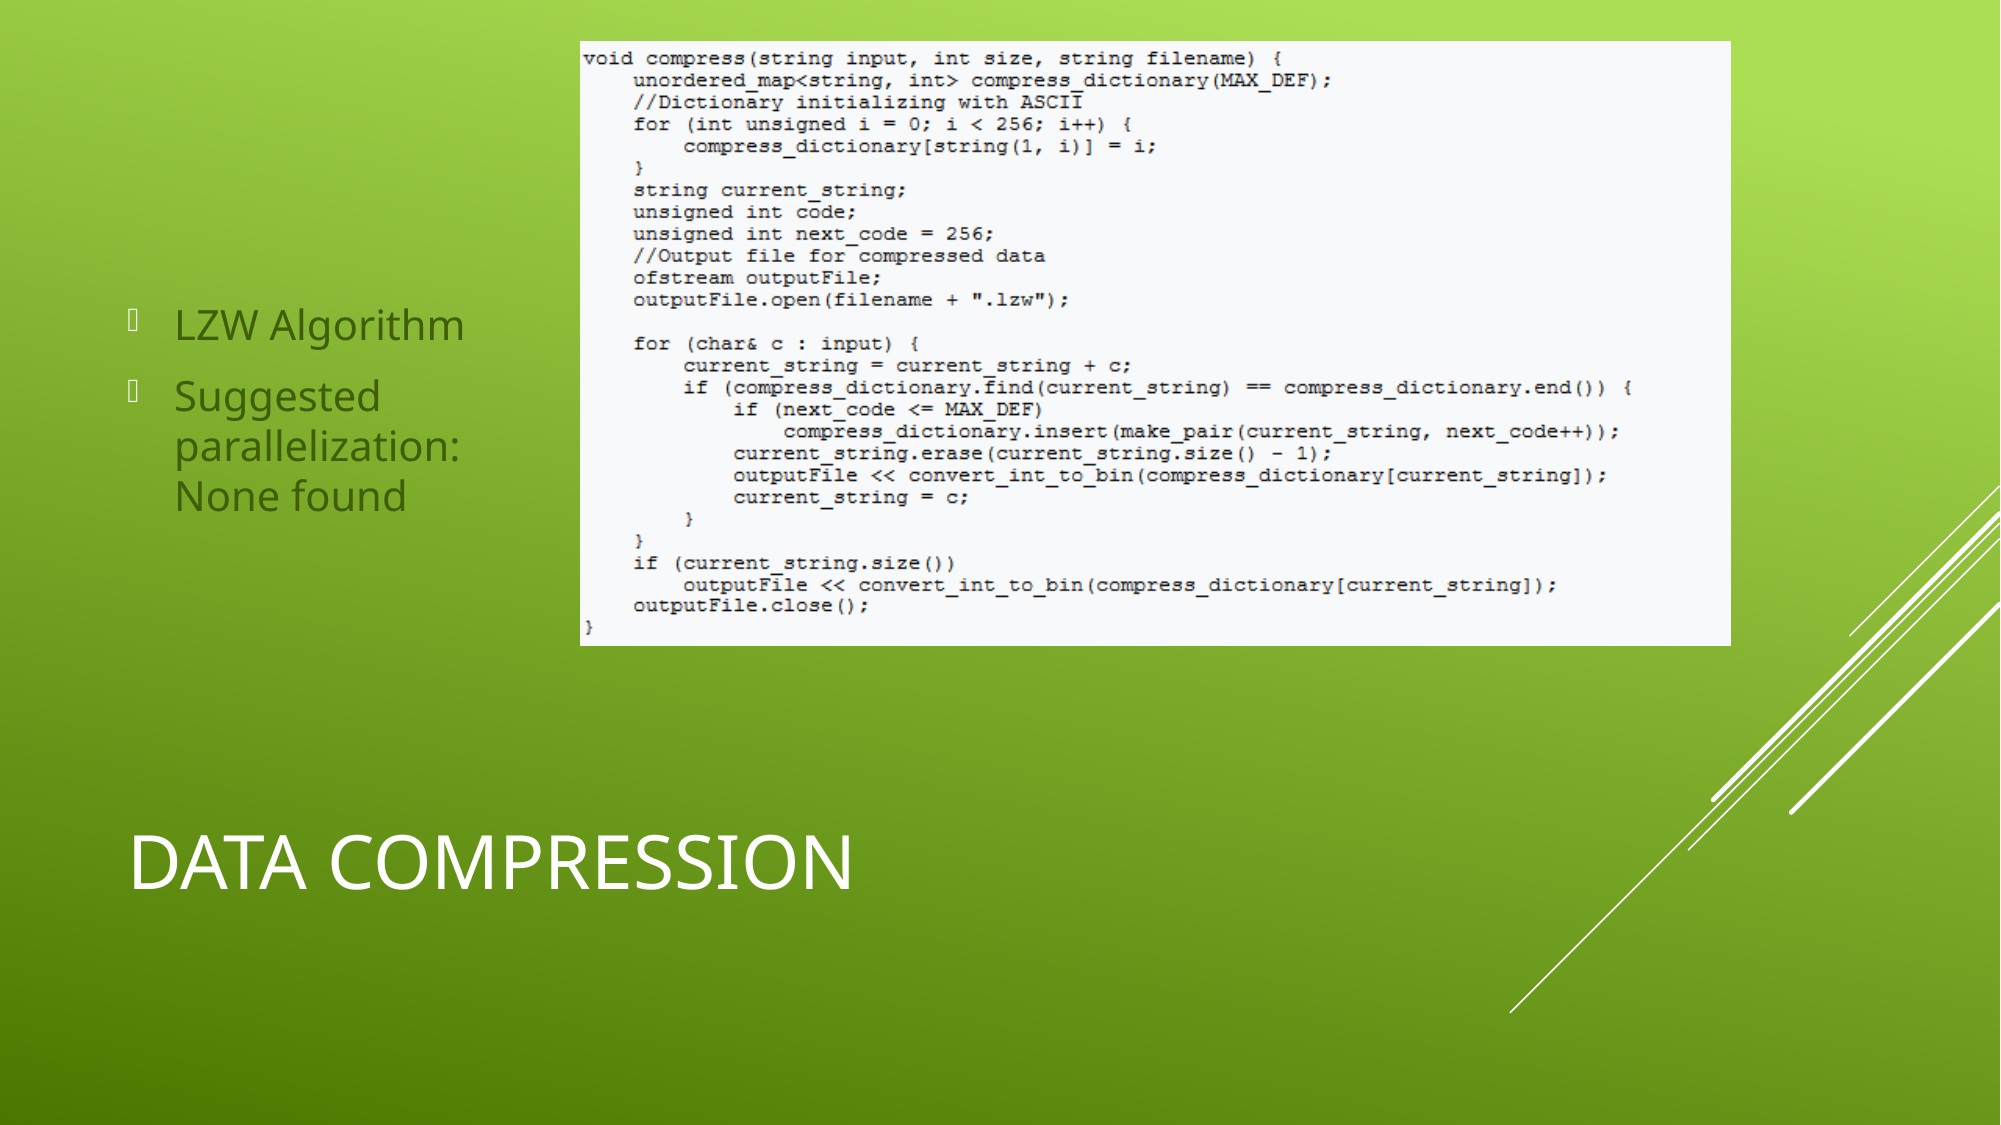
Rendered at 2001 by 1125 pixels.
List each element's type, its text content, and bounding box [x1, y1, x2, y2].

title Data compression [112, 736, 1513, 984]
list LZW Algorithm Suggested parallelization: None found [112, 112, 1513, 706]
picture [580, 41, 1731, 646]
